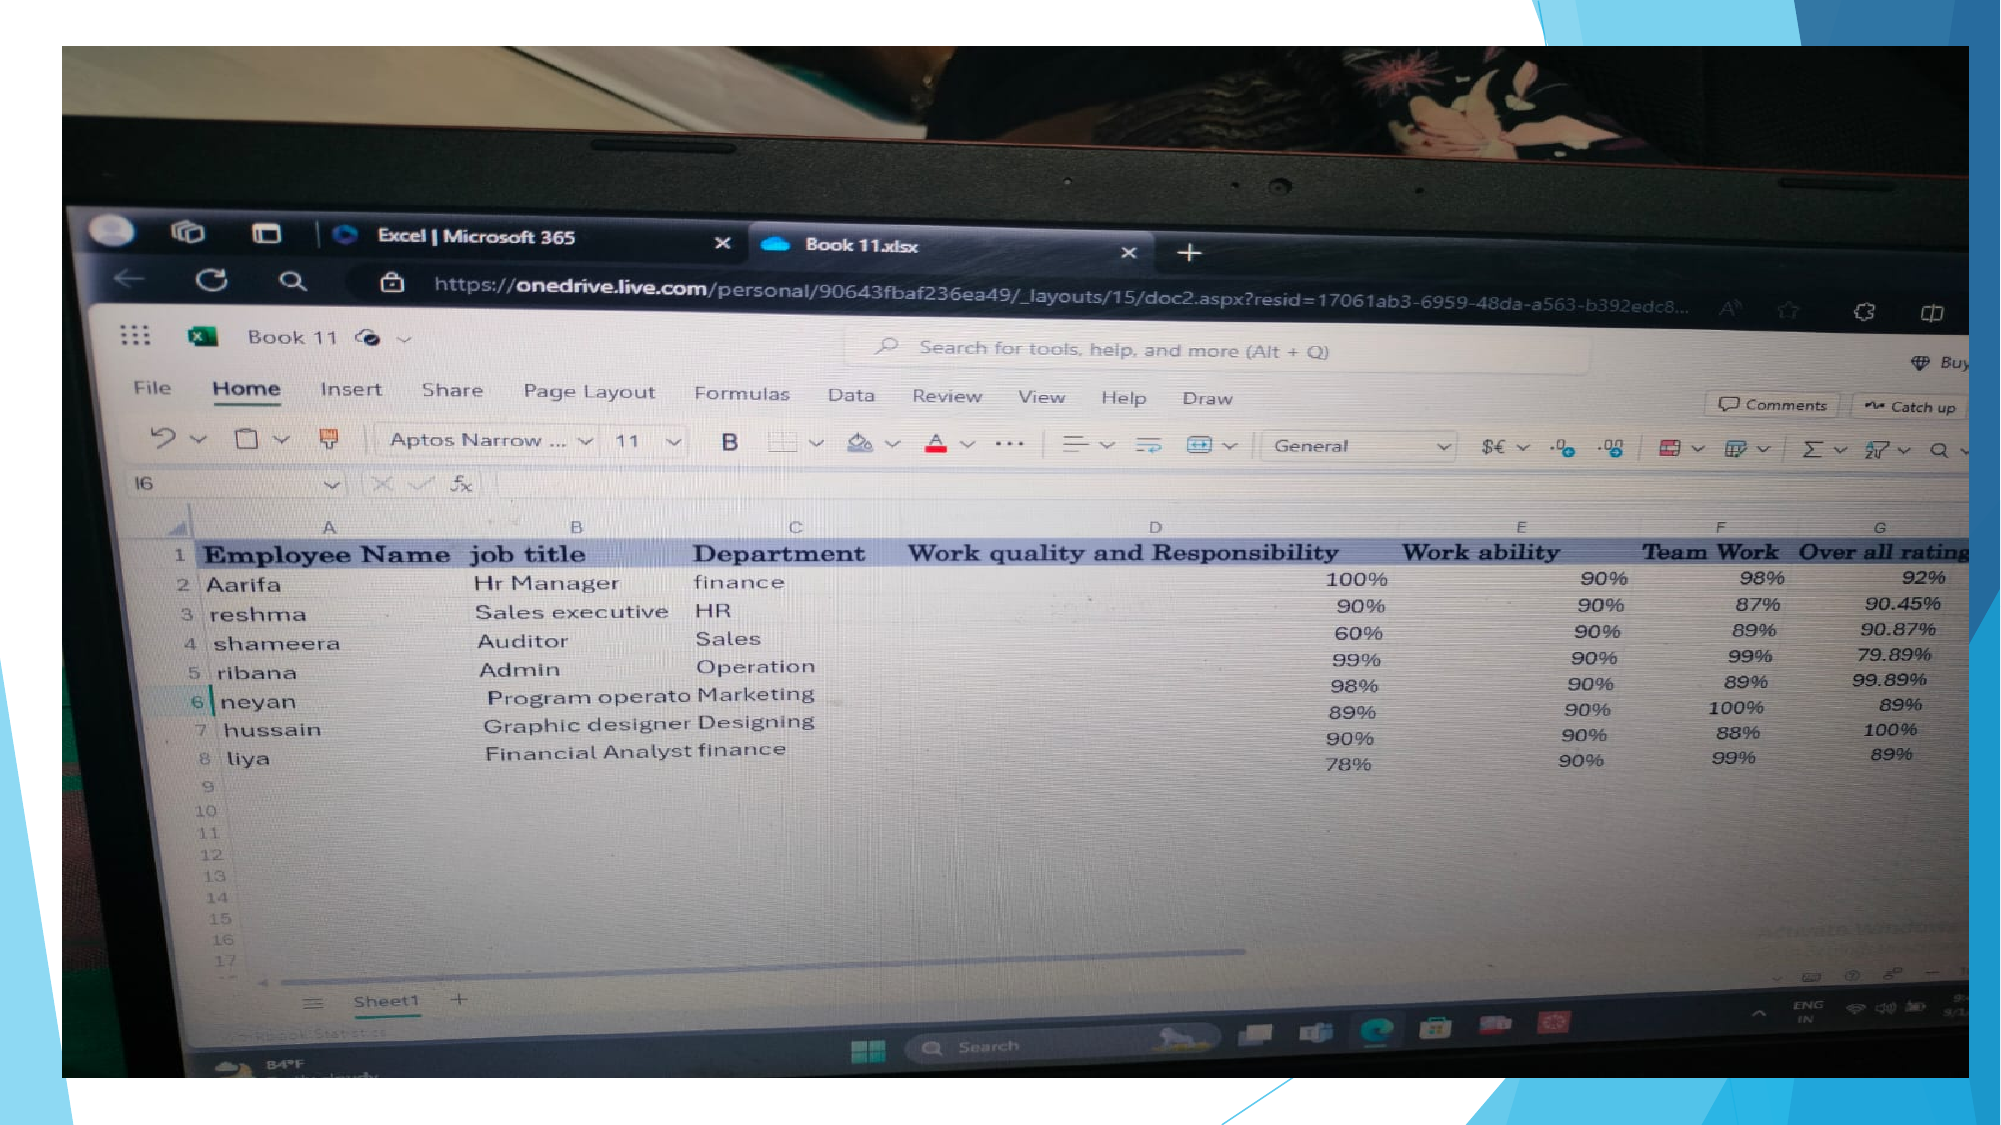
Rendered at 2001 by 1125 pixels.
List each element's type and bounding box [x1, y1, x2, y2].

picture [62, 46, 1969, 1078]
